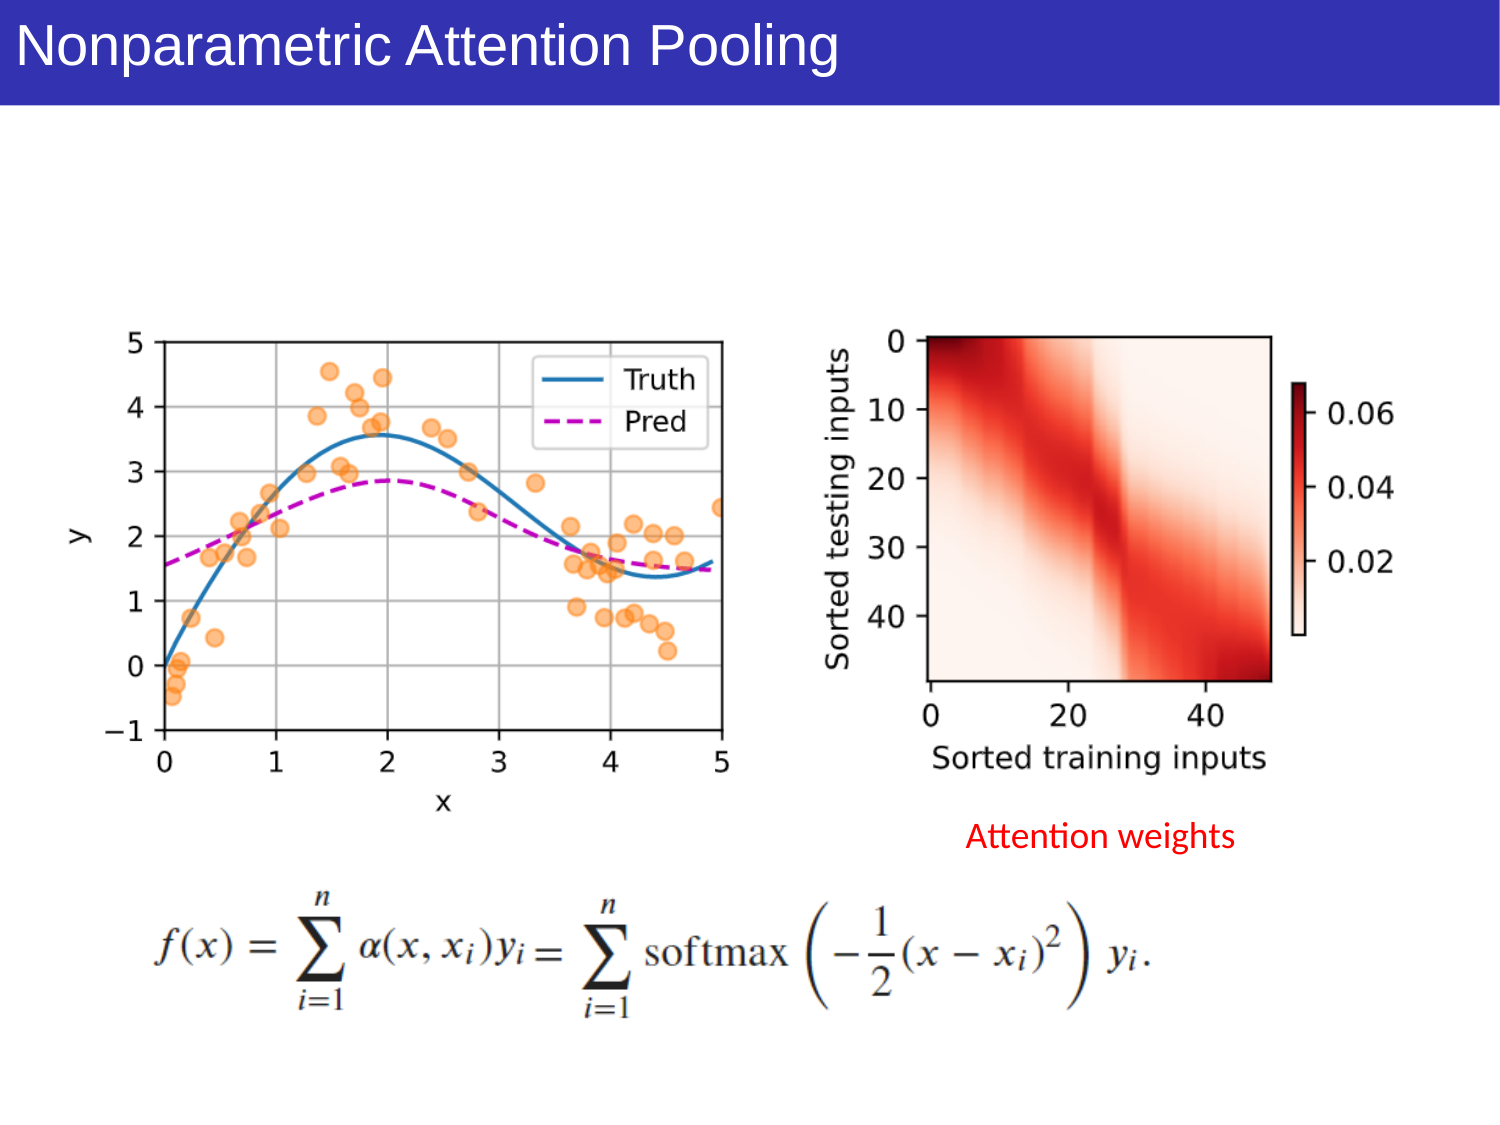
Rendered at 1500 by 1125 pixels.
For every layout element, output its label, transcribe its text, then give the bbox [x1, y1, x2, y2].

text_box Attention weights [950, 803, 1285, 864]
picture [800, 312, 1436, 792]
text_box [0, 0, 1500, 106]
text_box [137, 887, 1153, 1026]
picture [59, 312, 758, 834]
